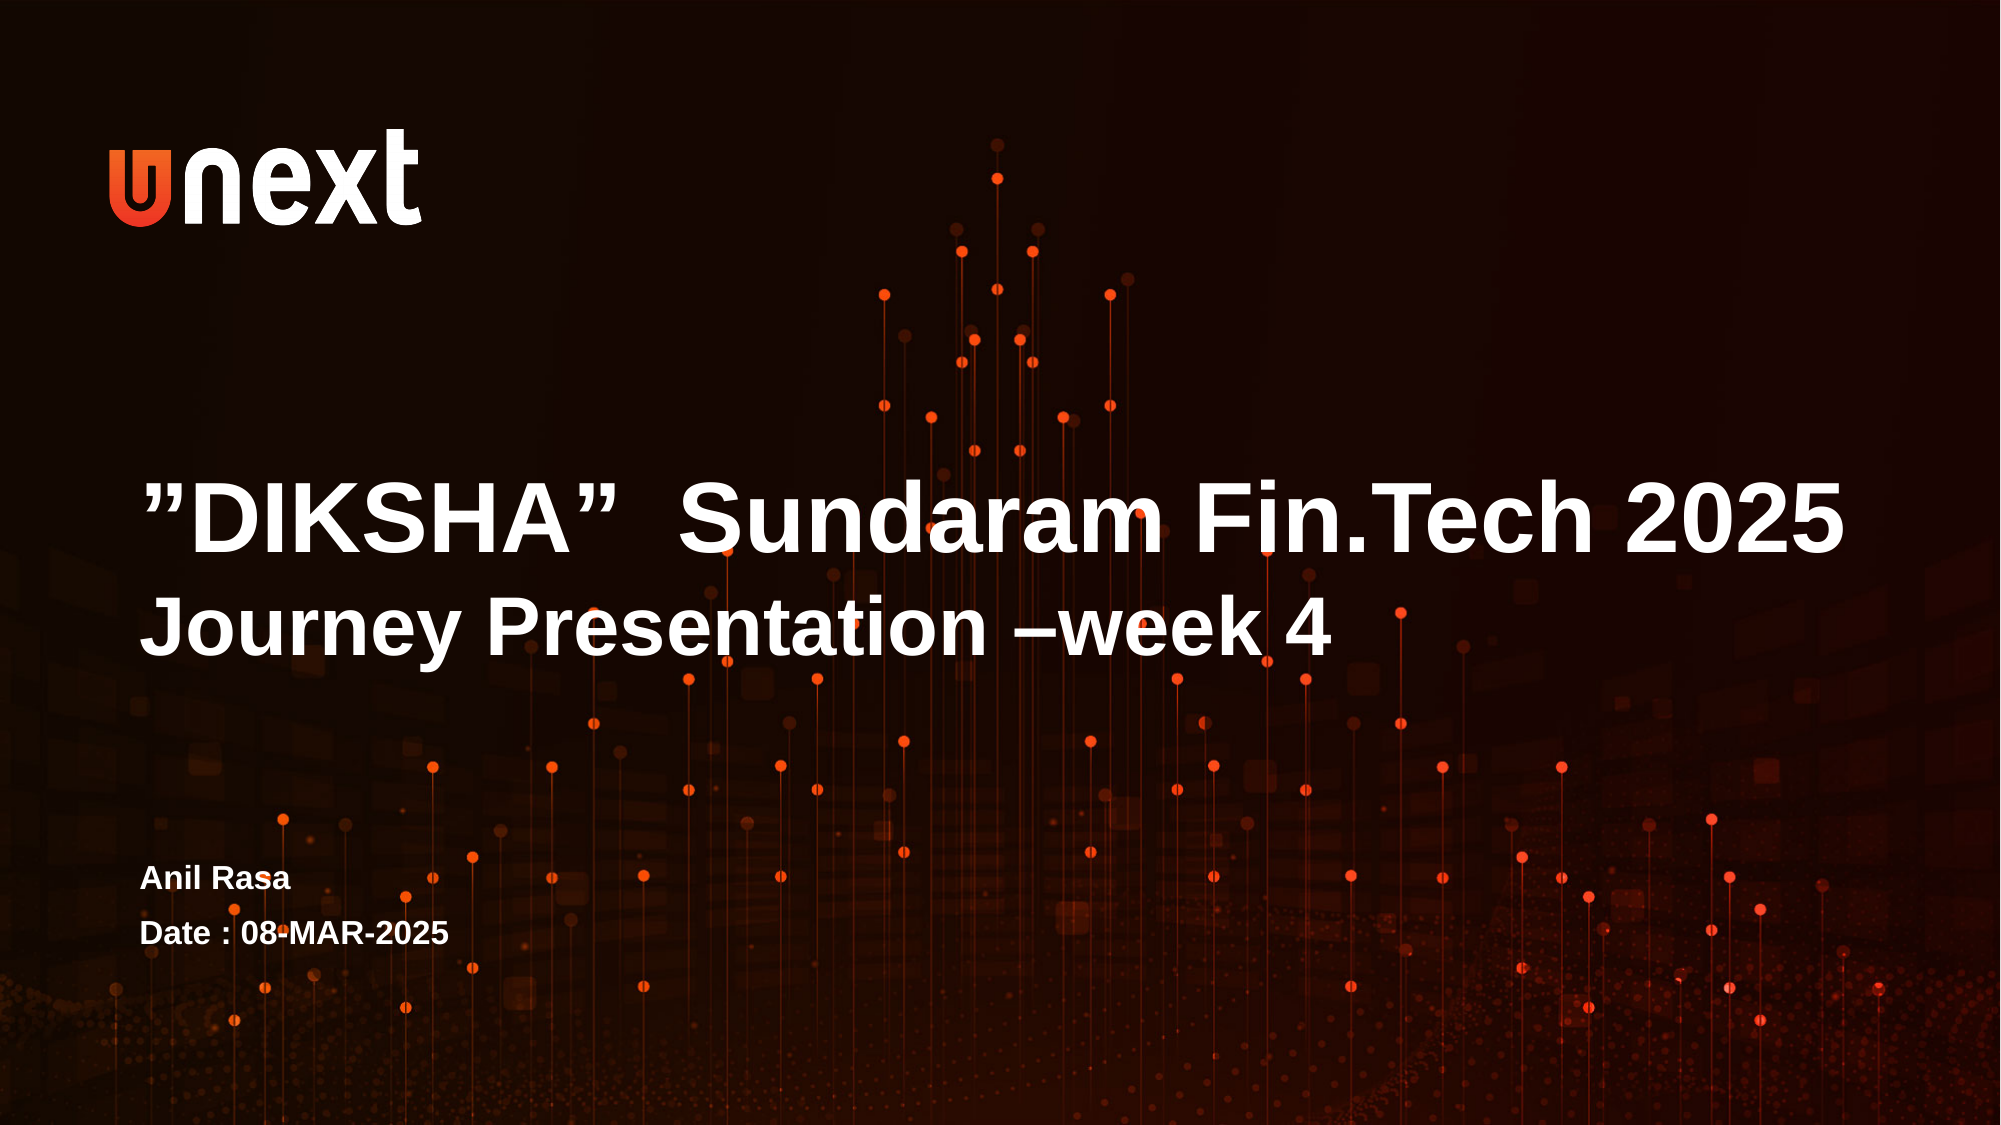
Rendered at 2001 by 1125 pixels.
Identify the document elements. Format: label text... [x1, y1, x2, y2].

picture [0, 0, 2001, 1125]
text_box Anil Rasa [124, 848, 1487, 904]
text_box Date : 08-MAR-2025 [124, 903, 1350, 959]
text_box ”DIKSHA” Sundaram Fin.Tech 2025 Journey Presentation –week 4 [124, 445, 1977, 680]
